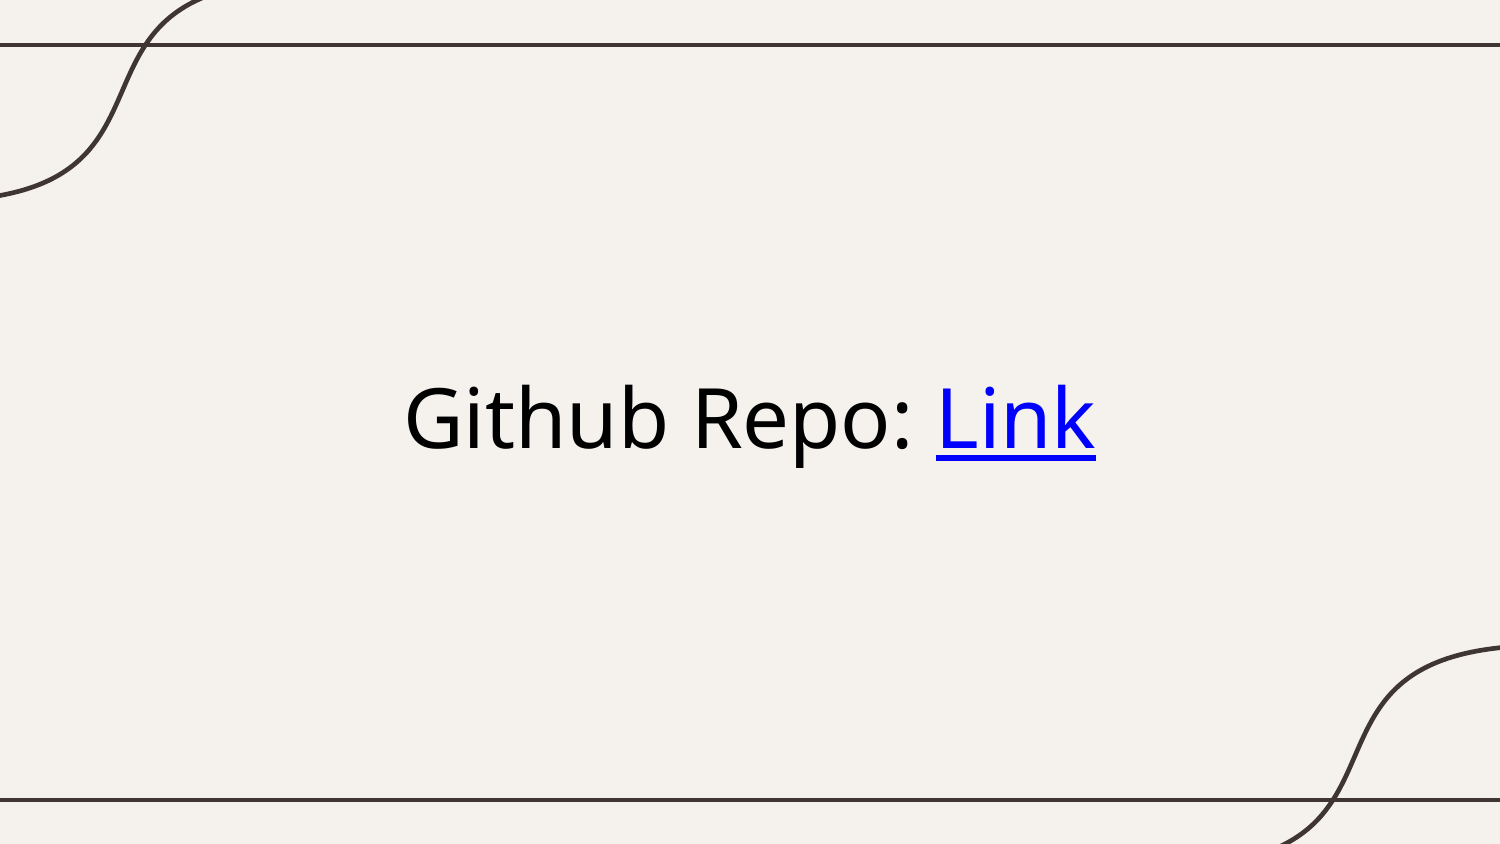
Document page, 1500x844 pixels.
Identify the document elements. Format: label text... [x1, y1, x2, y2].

title Github Repo: Link [184, 201, 1316, 643]
